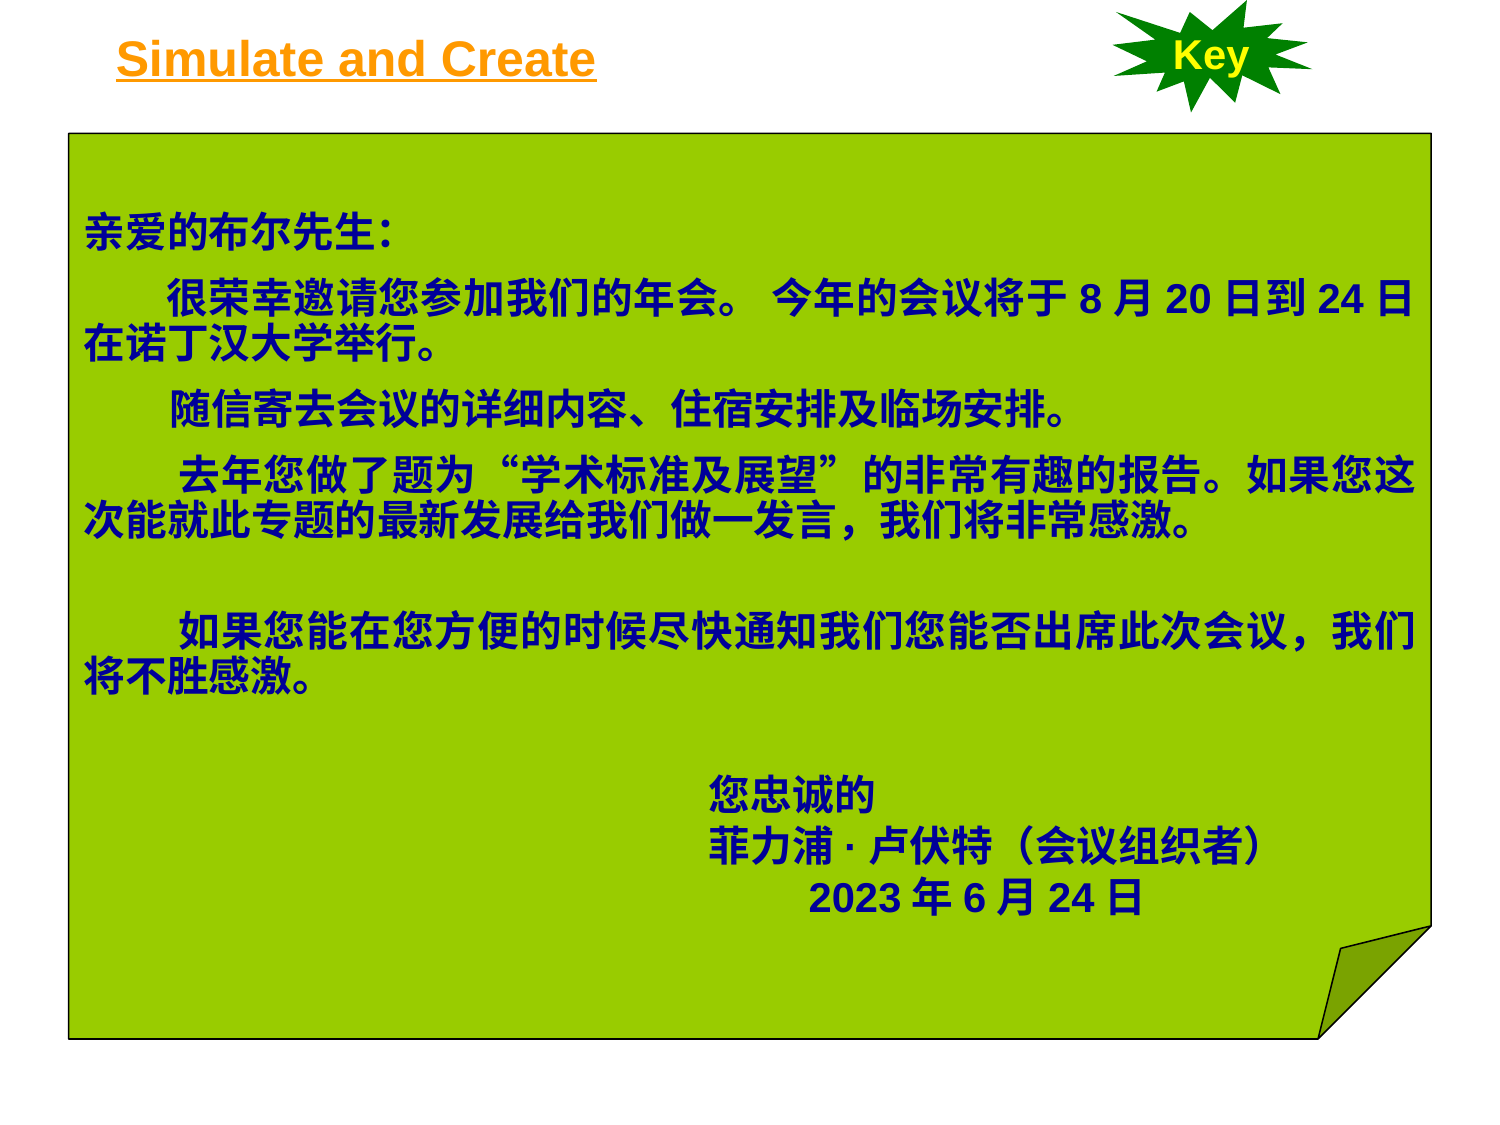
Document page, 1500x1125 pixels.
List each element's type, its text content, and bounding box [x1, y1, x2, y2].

text_box 亲爱的布尔先生： 很荣幸邀请您参加我们的年会。 今年的会议将于8月20日到24日在诺丁汉大学举行。 随信寄去会议的详细内容、住宿安排及临场安排。 去年您做了题为“学术标准及展望”的非常有趣的报告。如果您这次能就此专题的最新发展给我们做一发言，我们将非常感激。 如果您能在您方便的时候尽快通知我们您能否出席此次会议，我们将不胜感激。 您忠诚的 菲力浦·卢伏特（会议组织者） 2023年6月24日 [68, 133, 1432, 1040]
text_box Simulate and Create [49, 0, 663, 113]
text_box Key [1112, 0, 1313, 113]
